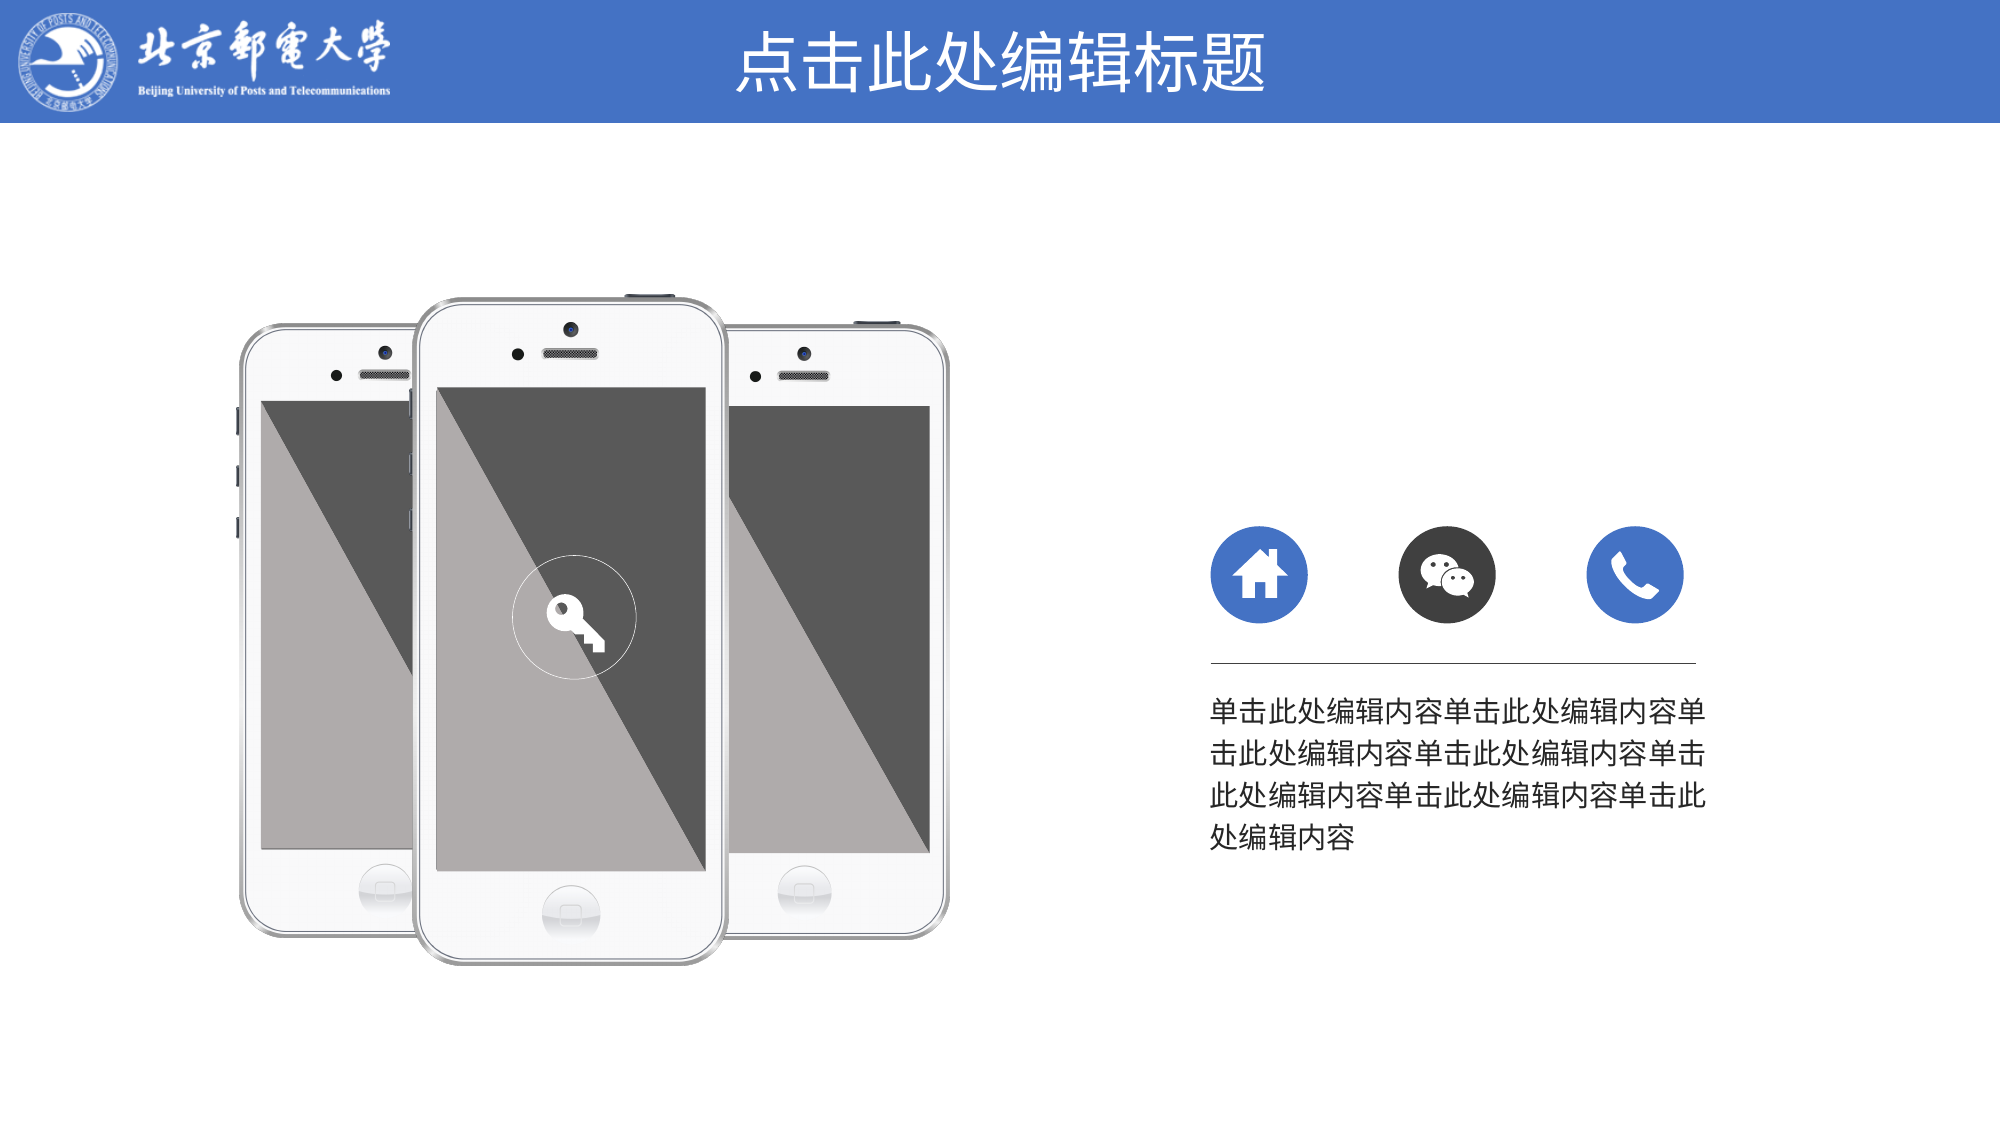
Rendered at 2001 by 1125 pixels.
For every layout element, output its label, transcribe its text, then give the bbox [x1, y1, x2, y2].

text_box 点击此处编辑标题 [698, 13, 1301, 109]
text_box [729, 321, 950, 940]
text_box [0, 0, 2000, 124]
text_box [512, 555, 637, 680]
picture [18, 13, 390, 112]
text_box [1210, 526, 1308, 624]
text_box 单击此处编辑内容单击此处编辑内容单击此处编辑内容单击此处编辑内容单击此处编辑内容单击此处编辑内容单击此处编辑内容 [1194, 679, 1724, 862]
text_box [409, 294, 729, 966]
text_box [1398, 526, 1496, 624]
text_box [236, 320, 409, 939]
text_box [1586, 526, 1684, 624]
